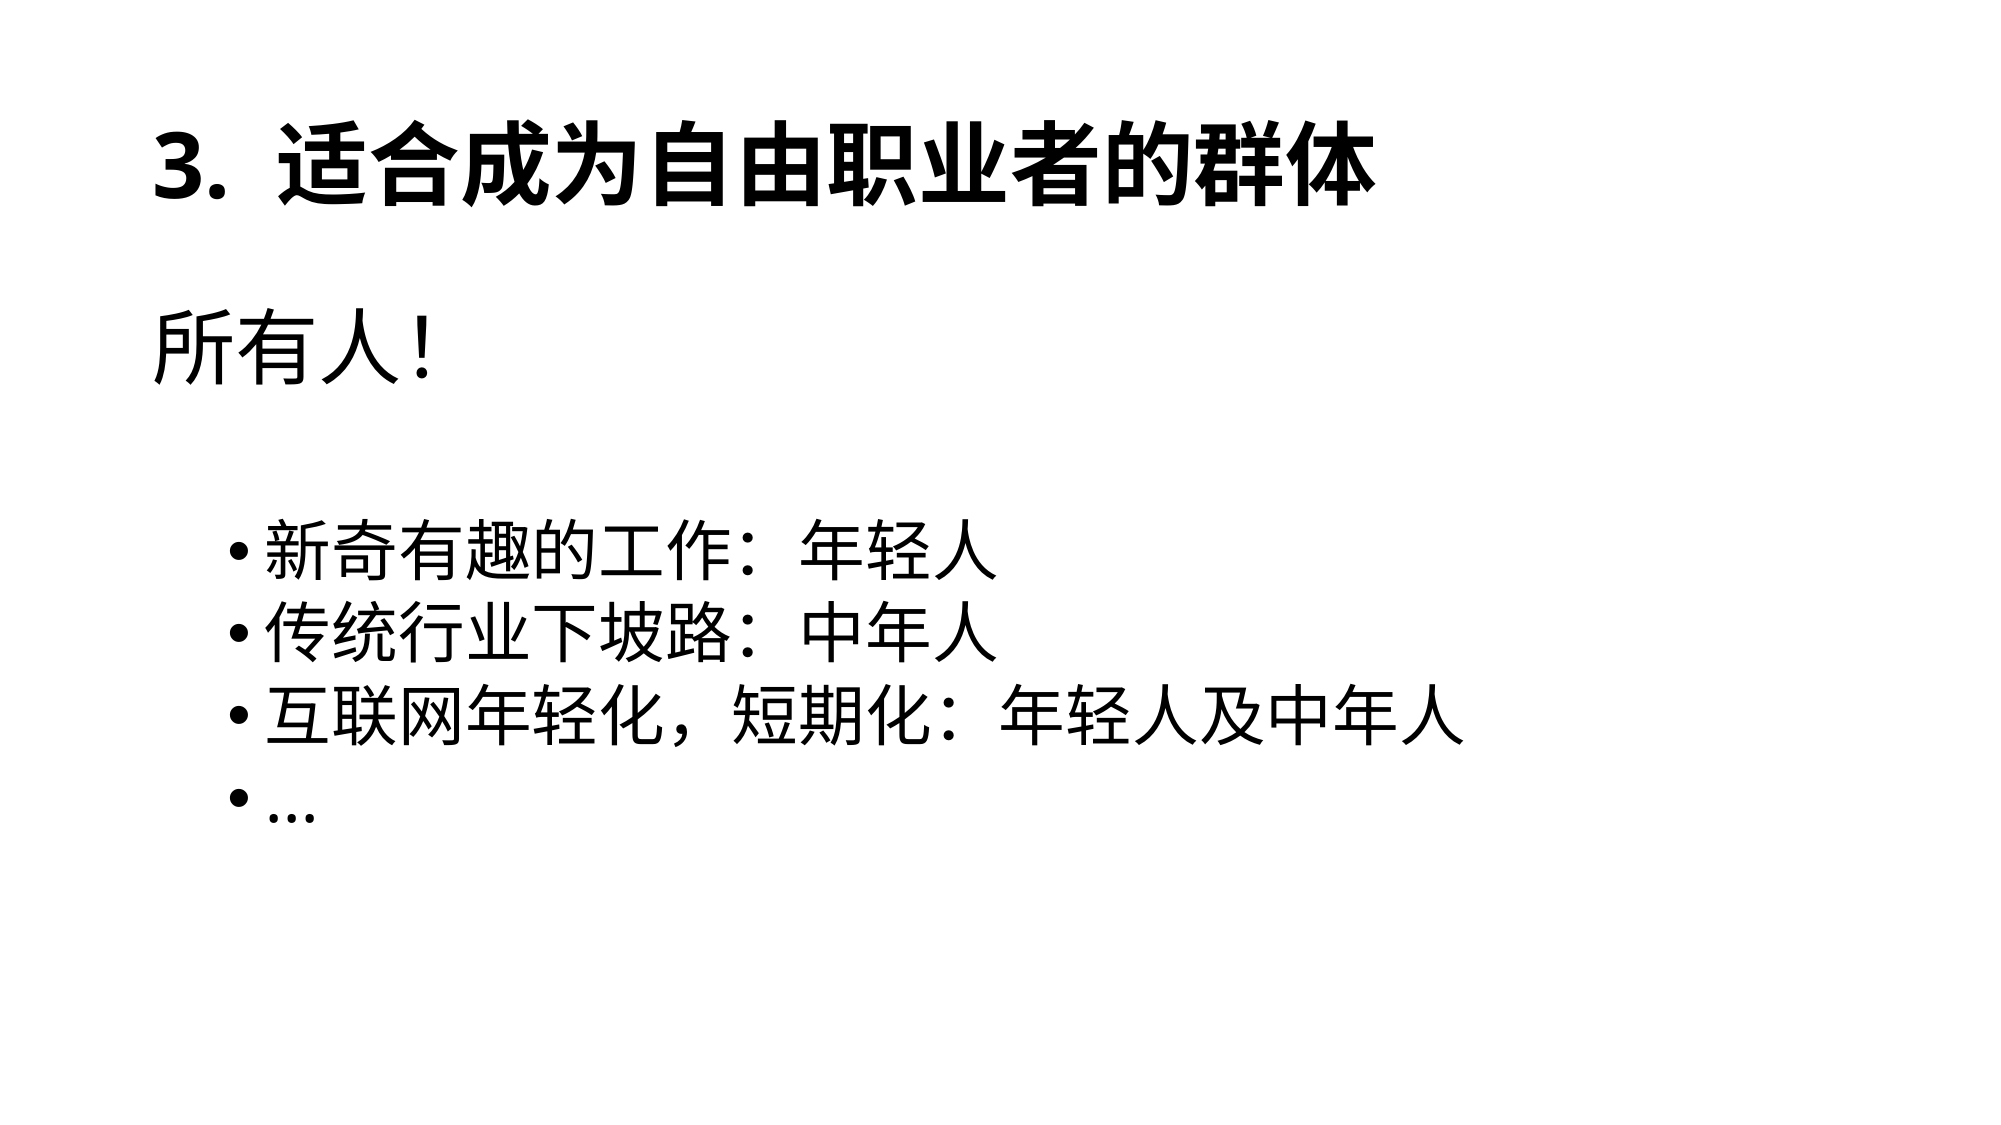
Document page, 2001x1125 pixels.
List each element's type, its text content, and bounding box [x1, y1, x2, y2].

list 所有人！ 新奇有趣的工作：年轻人 传统行业下坡路：中年人 互联网年轻化，短期化：年轻人及中年人 ... [137, 299, 1863, 1014]
title 3. 适合成为自由职业者的群体 [137, 59, 1863, 278]
